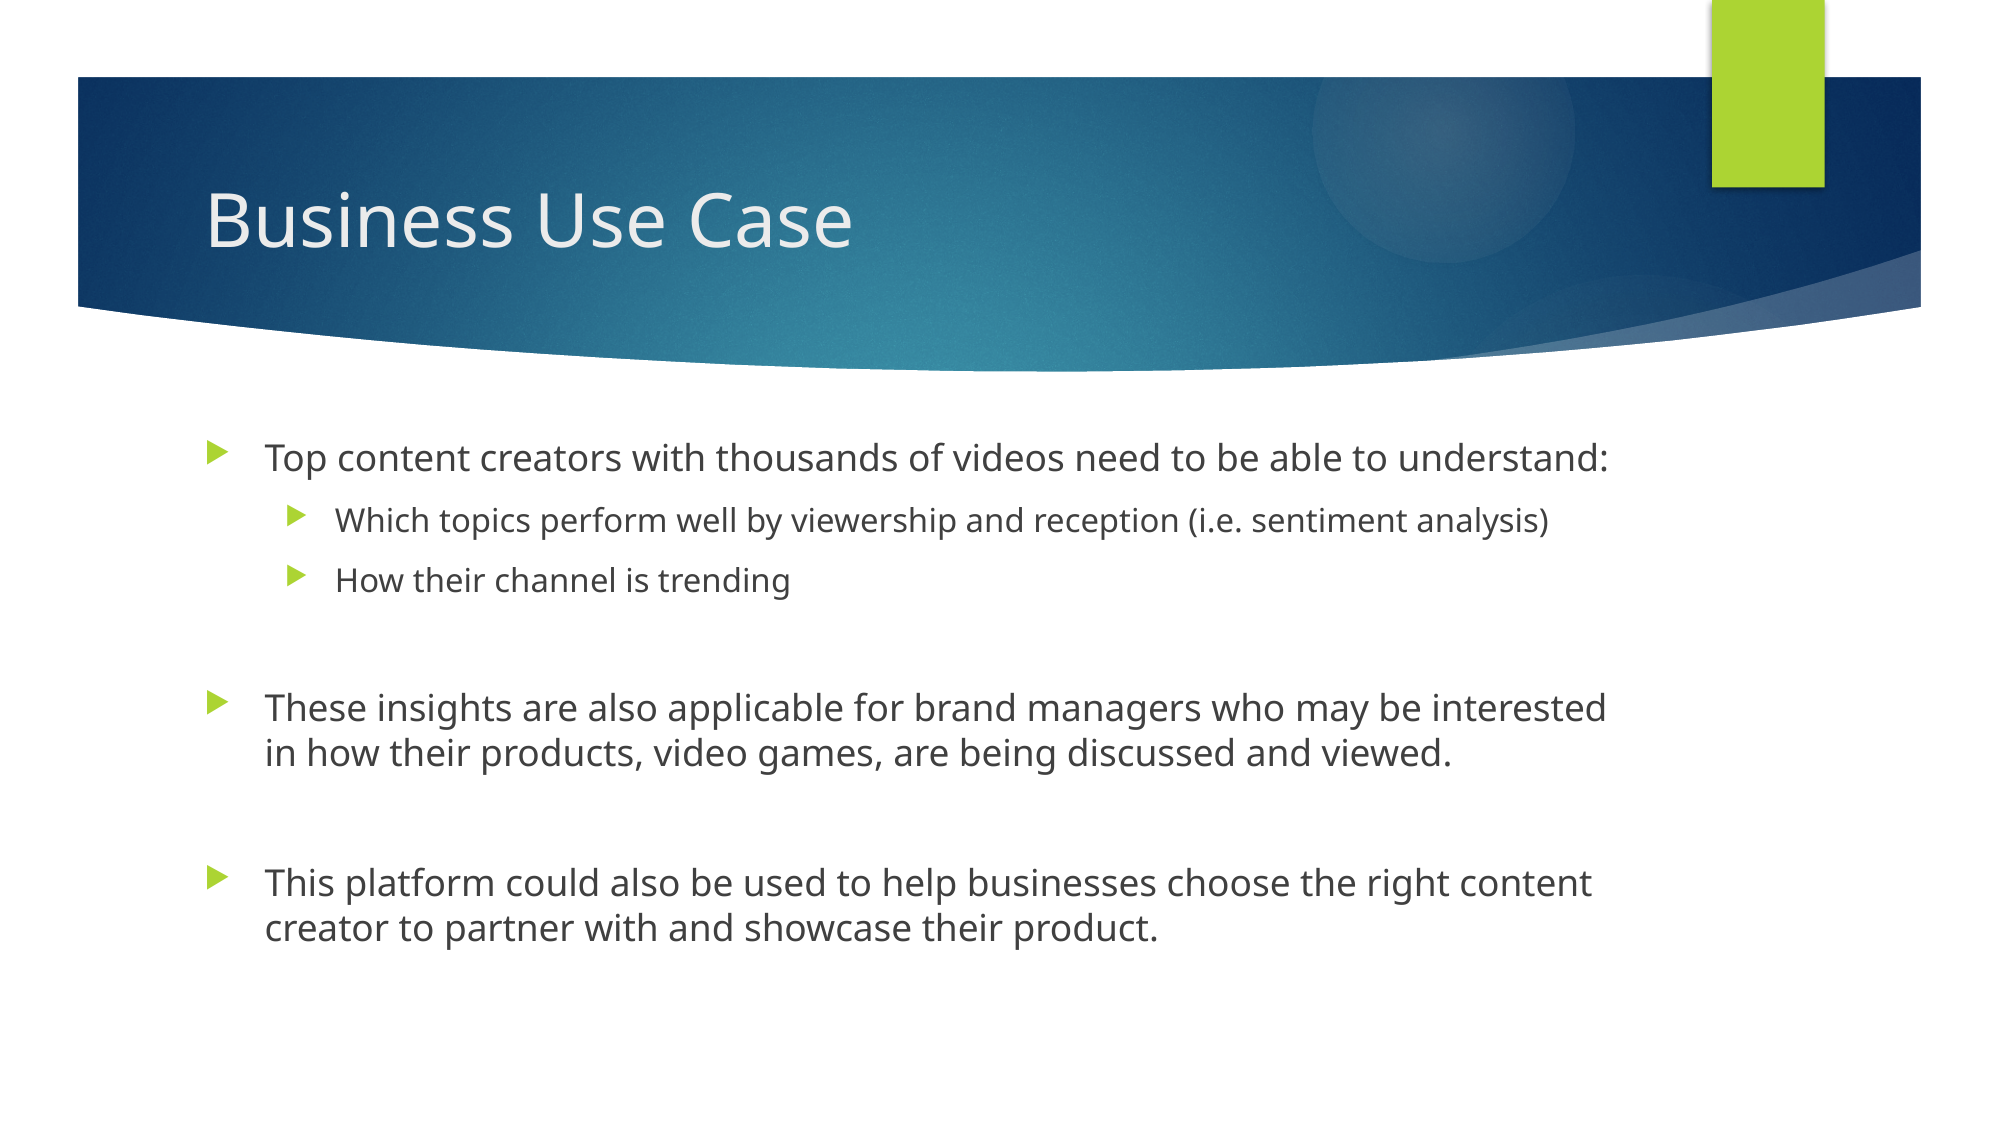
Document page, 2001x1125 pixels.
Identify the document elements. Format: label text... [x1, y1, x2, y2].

title Business Use Case [189, 159, 1627, 276]
list Top content creators with thousands of videos need to be able to understand: Which topics perform well by viewership and reception (i.e. sentiment analysis) How their channel is trending These insights are also applicable for brand managers who may be interested in how their products, video games, are being discussed and viewed. This platform could also be used to help businesses choose the right content creator to partner with and showcase their product. [189, 427, 1627, 988]
